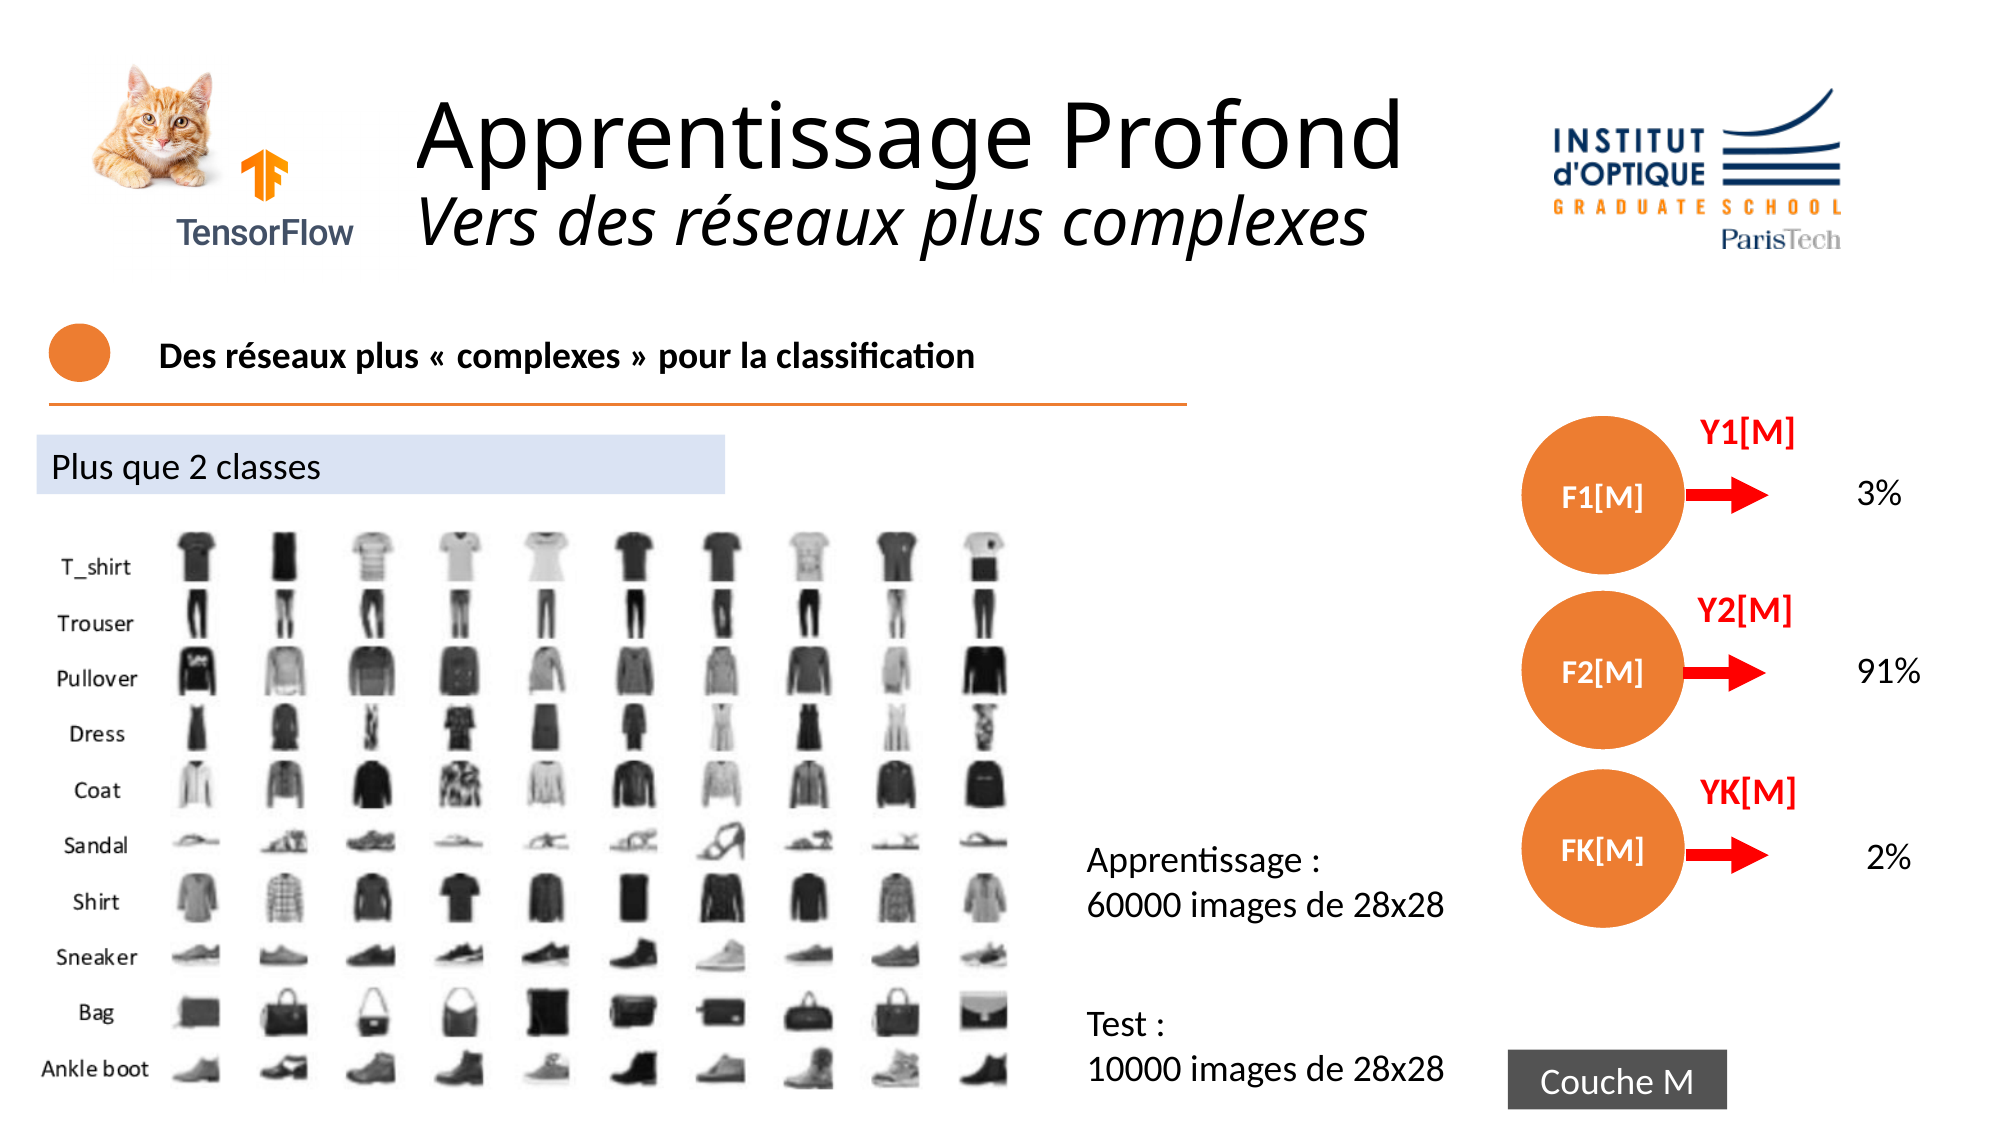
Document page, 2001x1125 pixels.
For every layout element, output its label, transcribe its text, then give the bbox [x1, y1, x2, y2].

text_box F1[M] [1519, 413, 1687, 577]
text_box 91% [1841, 638, 1937, 699]
text_box Apprentissage : 60000 images de 28x28 [1071, 827, 1461, 933]
text_box Apprentissage Profond Vers des réseaux plus complexes [400, 65, 1524, 284]
text_box Y1[M] [1685, 399, 1817, 460]
text_box YK[M] [1685, 759, 1817, 820]
text_box FK[M] [1519, 767, 1687, 930]
text_box Test : 10000 images de 28x28 [1071, 991, 1461, 1097]
text_box Couche M [1507, 1049, 1728, 1110]
text_box [47, 322, 112, 383]
picture [81, 55, 417, 283]
text_box F2[M] [1519, 588, 1687, 752]
text_box 3% [1841, 460, 1917, 521]
picture [1554, 88, 1841, 249]
text_box Plus que 2 classes [36, 434, 726, 495]
text_box Des réseaux plus « complexes » pour la classification [144, 323, 992, 384]
picture [36, 526, 1015, 1092]
text_box 2% [1851, 824, 1927, 885]
text_box Y2[M] [1683, 577, 1815, 638]
